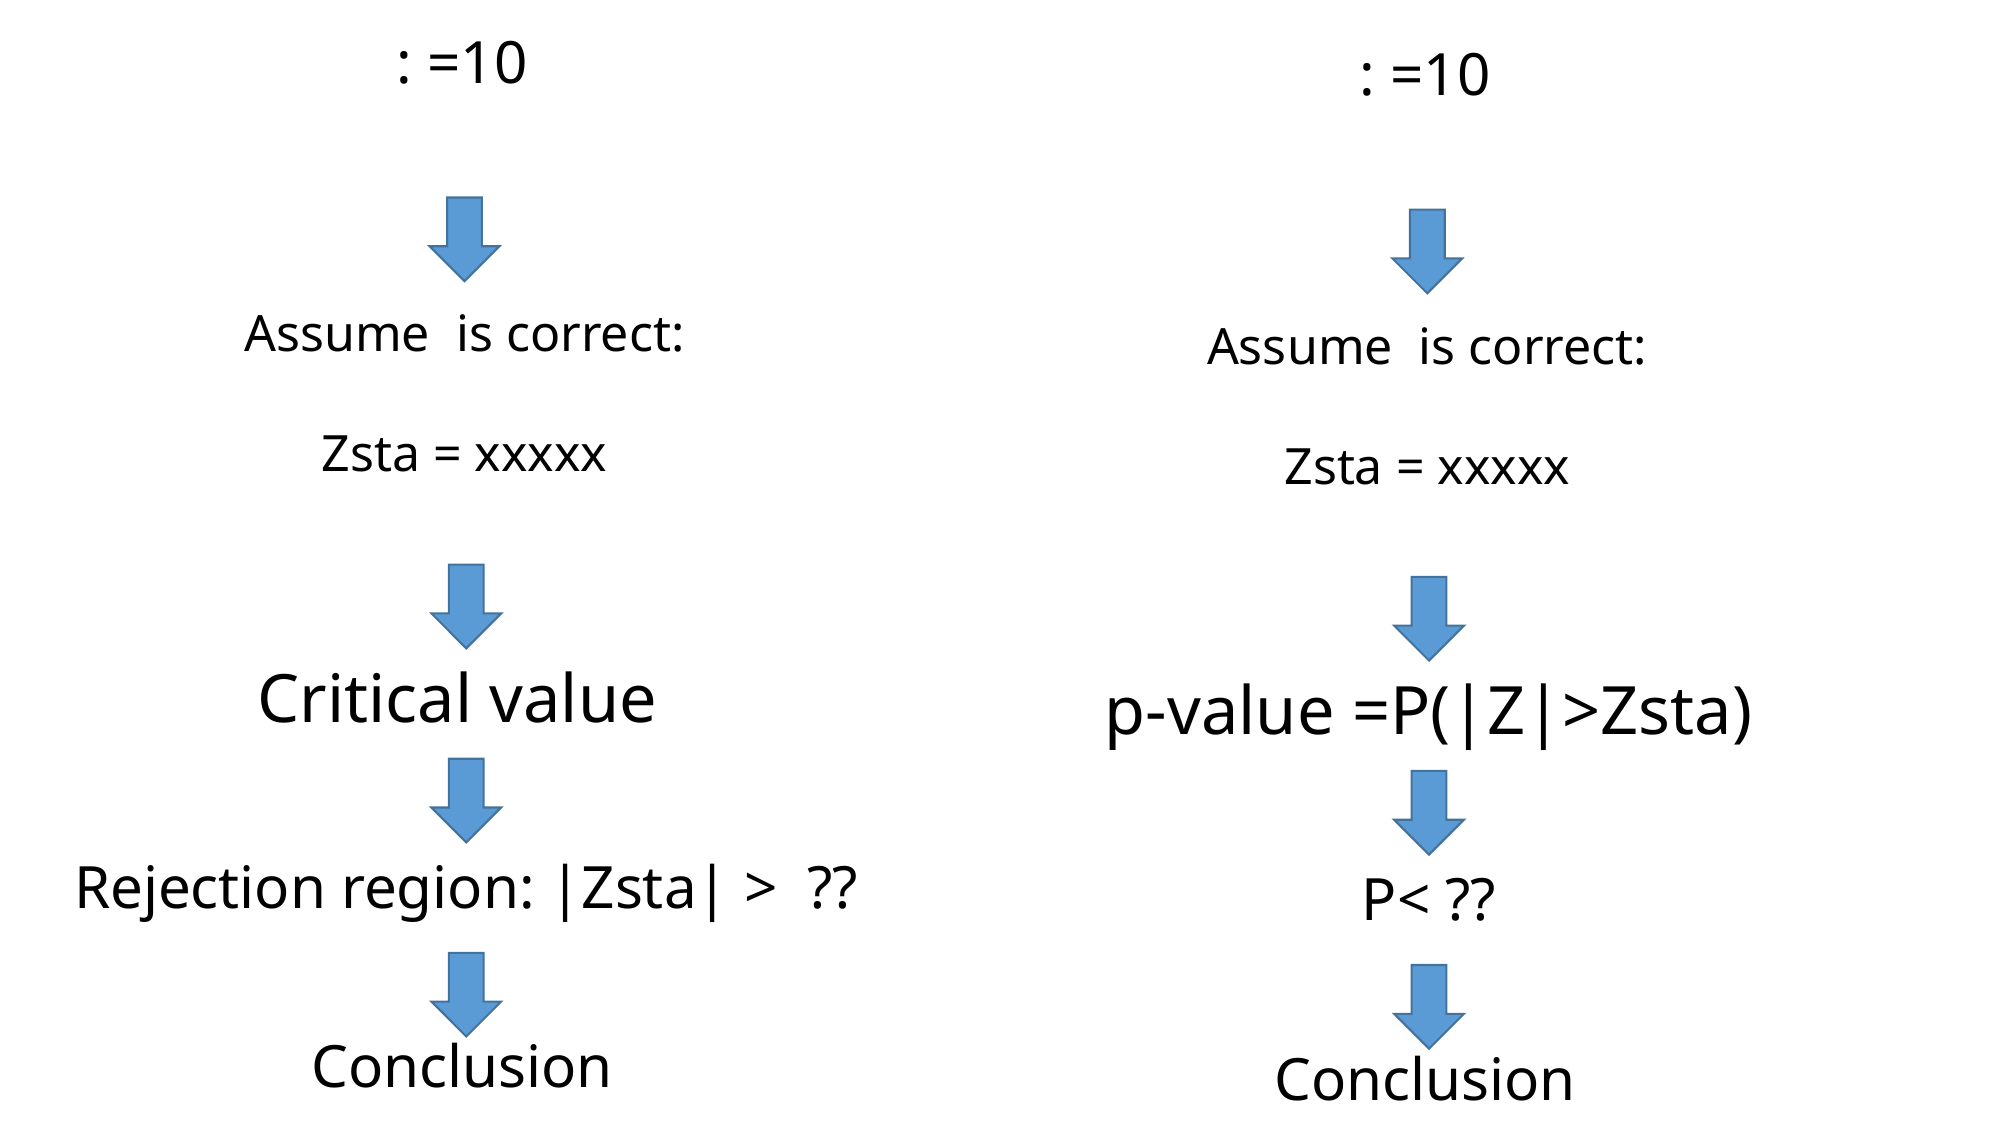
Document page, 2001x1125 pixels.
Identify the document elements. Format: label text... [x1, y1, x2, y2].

text_box [1391, 575, 1467, 660]
text_box [428, 951, 504, 1022]
text_box [428, 757, 504, 844]
text_box [1391, 769, 1467, 857]
text_box p-value =P(|Z|>Zsta) [929, 660, 1929, 756]
text_box [1389, 208, 1465, 295]
text_box Conclusion [924, 1034, 1925, 1120]
text_box Conclusion [0, 1022, 963, 1107]
text_box [427, 196, 502, 283]
text_box [428, 563, 504, 650]
text_box [1391, 963, 1467, 1034]
